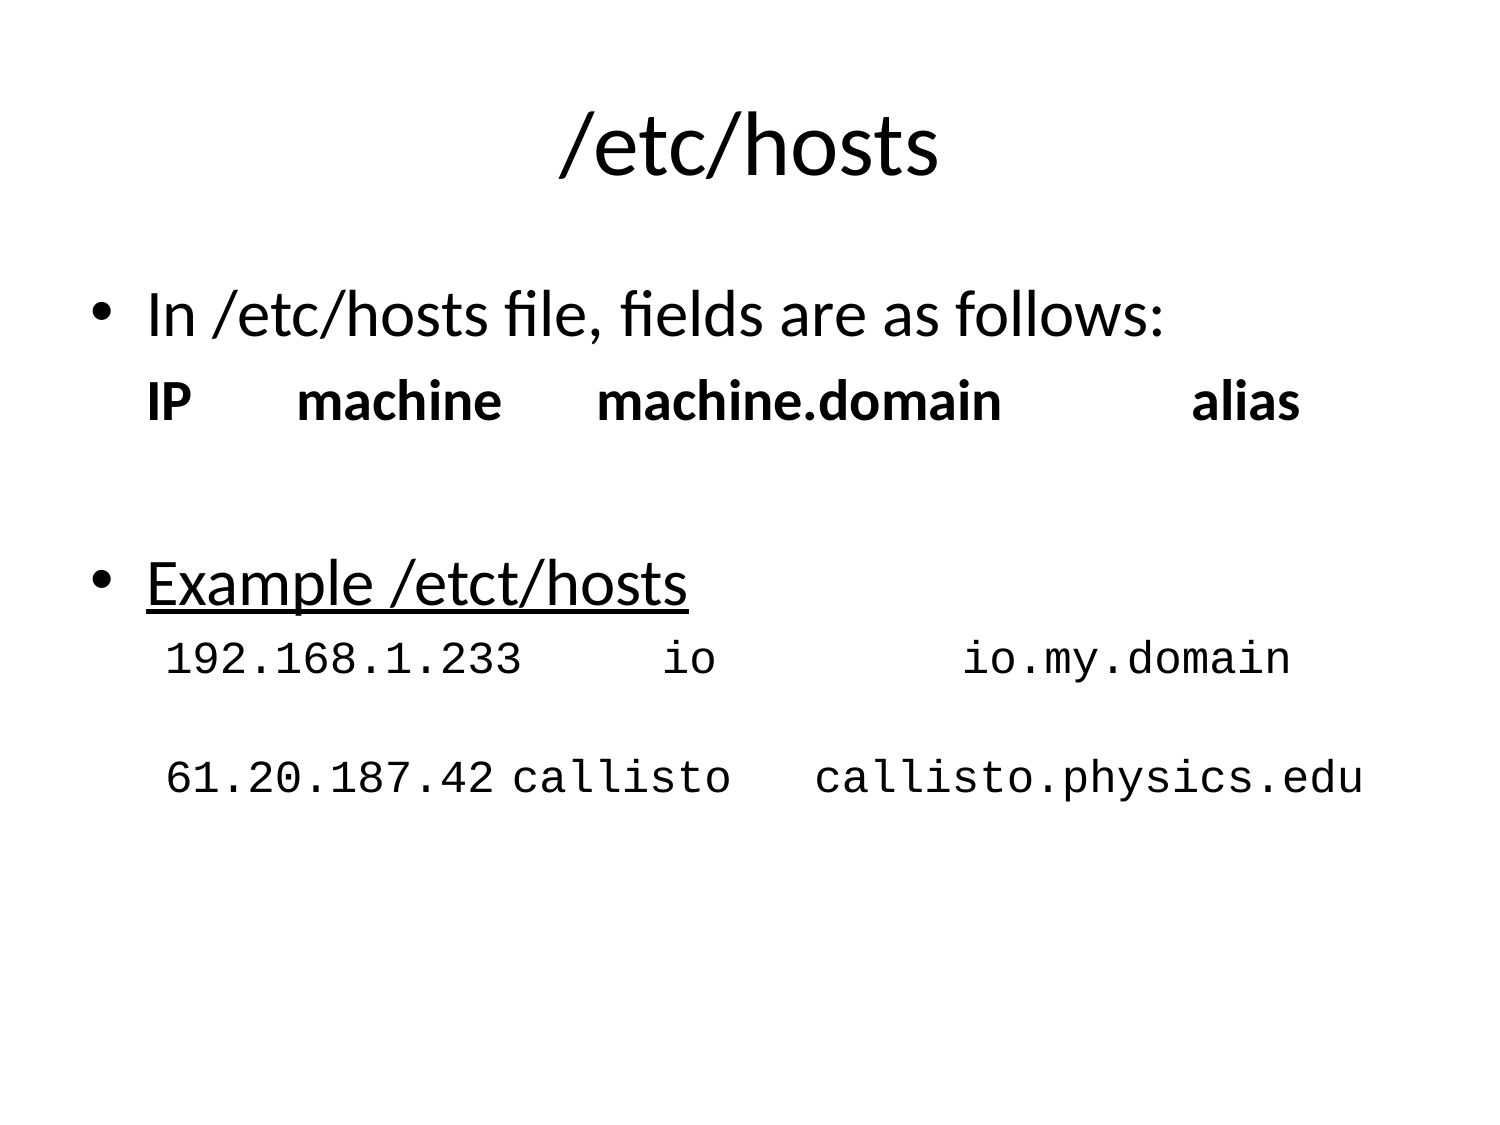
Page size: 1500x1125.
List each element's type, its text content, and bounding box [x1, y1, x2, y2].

list In /etc/hosts file, fields are as follows: IP machine machine.domain alias Example /etct/hosts 192.168.1.233 io io.my.domain 61.20.187.42 callisto callisto.physics.edu [74, 262, 1426, 1006]
title /etc/hosts [74, 44, 1426, 233]
